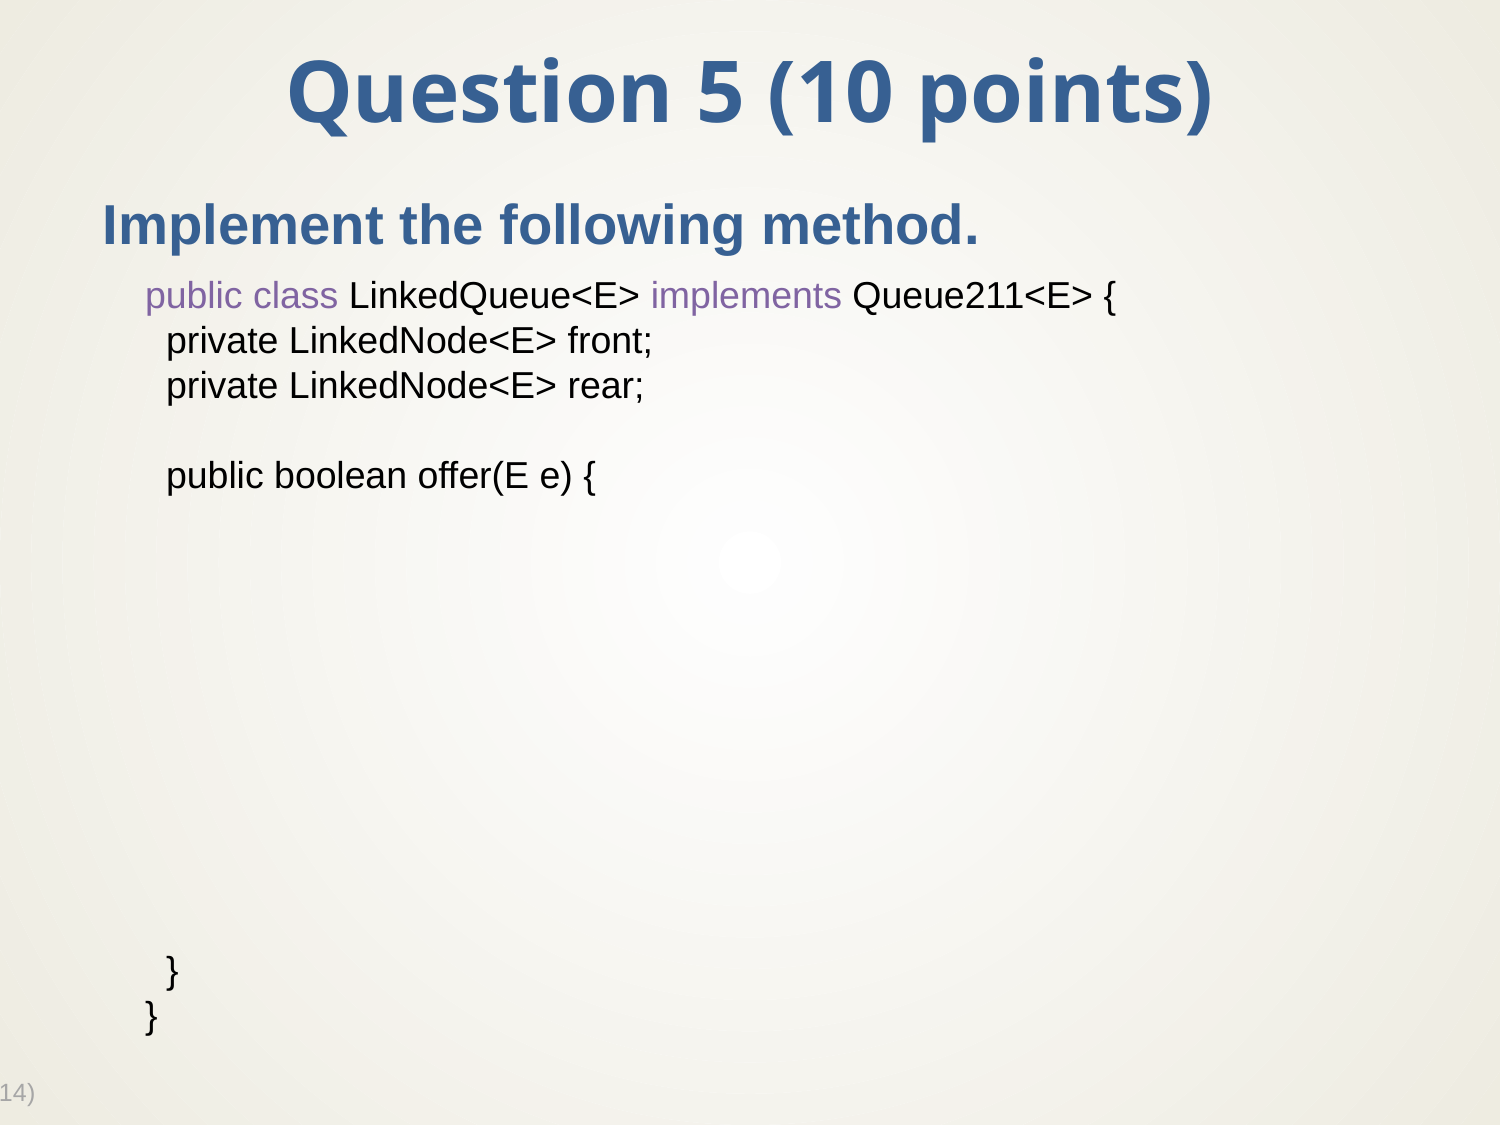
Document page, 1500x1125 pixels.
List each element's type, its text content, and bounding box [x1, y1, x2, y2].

title Question 5 (10 points) [0, 24, 1500, 166]
list Implement the following method. [56, 187, 1444, 1036]
text_box public class LinkedQueue<E> implements Queue211<E> { private LinkedNode<E> front; private LinkedNode<E> rear; public boolean offer(E e) { } } [130, 263, 1370, 1044]
